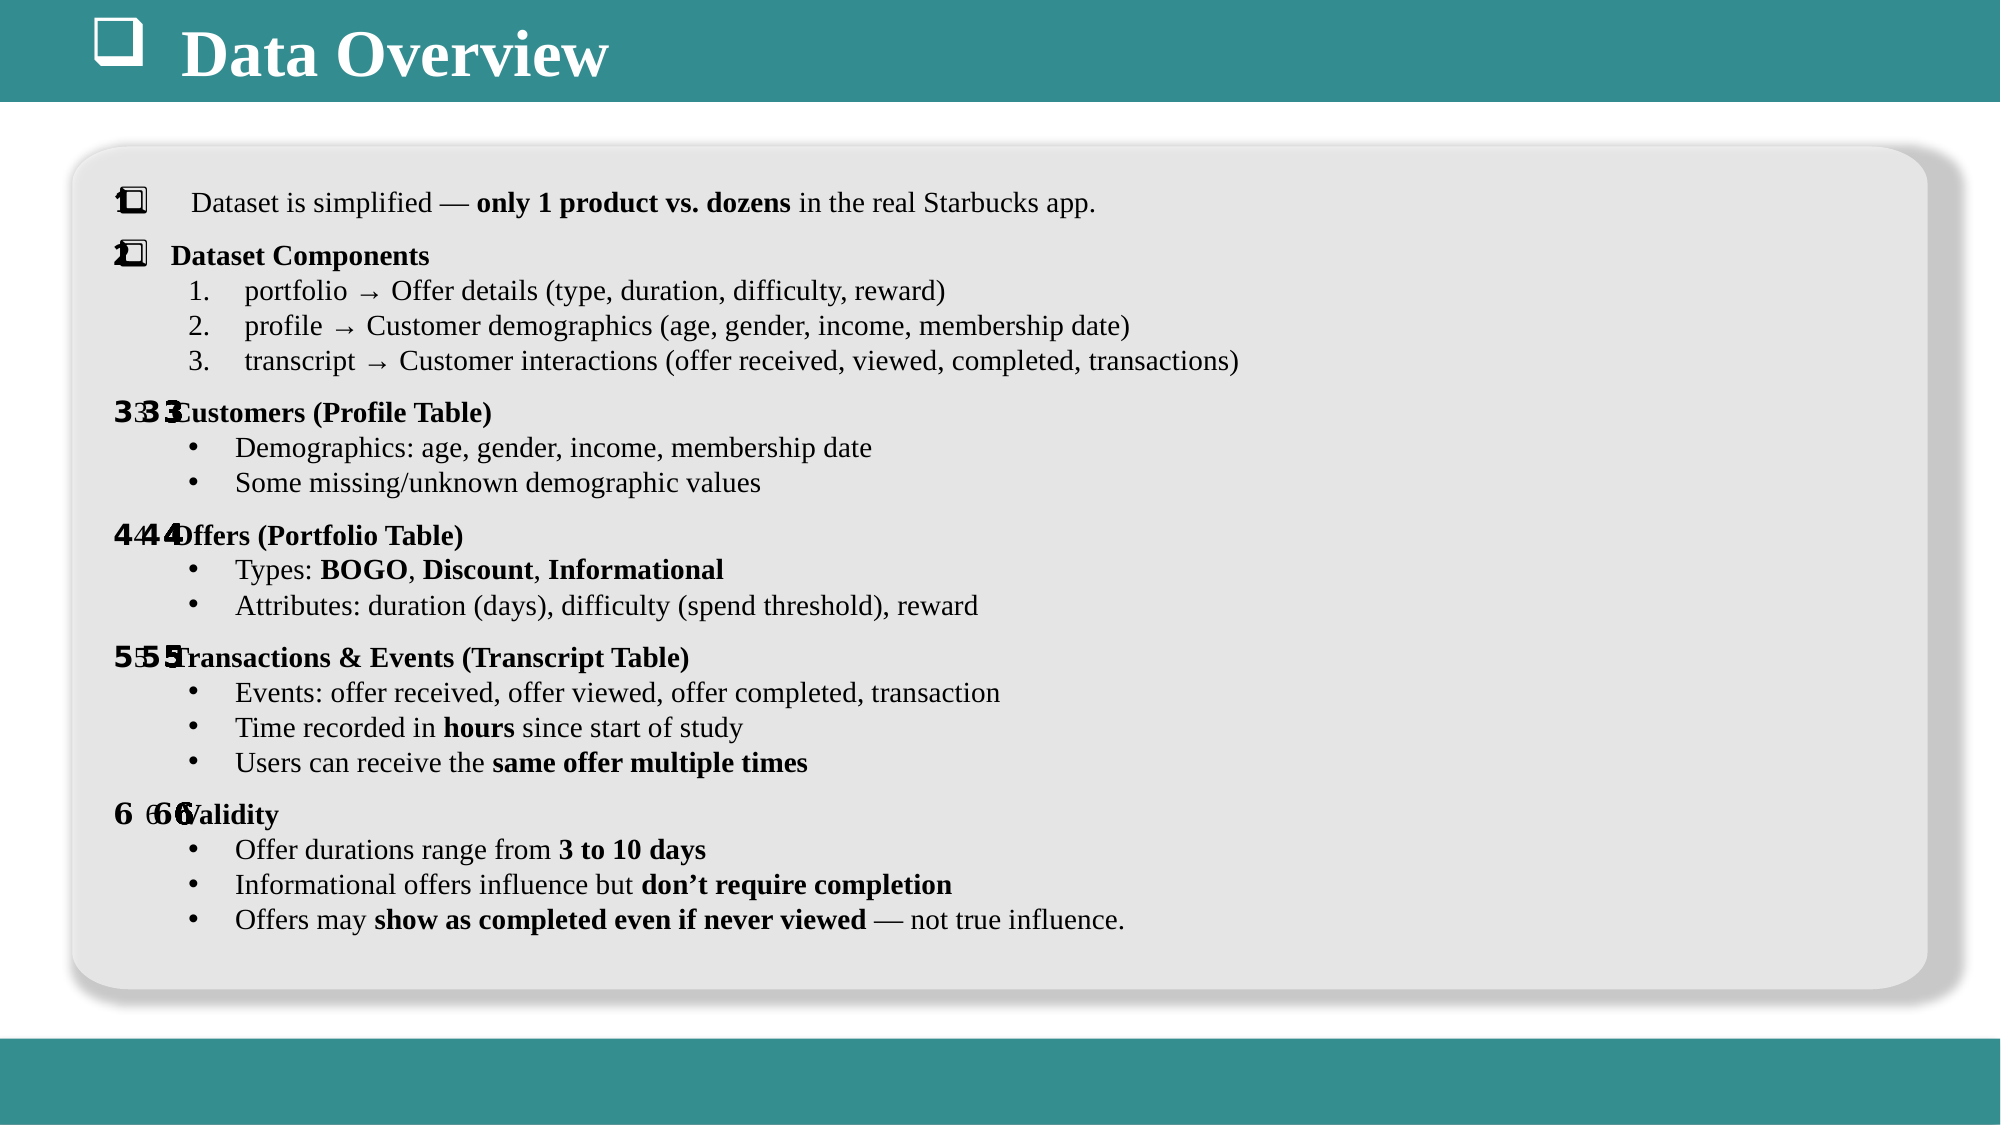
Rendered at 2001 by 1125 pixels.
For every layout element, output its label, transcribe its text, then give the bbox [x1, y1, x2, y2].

text_box Data Overview [0, 0, 2000, 102]
text_box 1️⃣ 🛒 Dataset is simplified — only 1 product vs. dozens in the real Starbucks app. 2️⃣ 📁 Dataset Components portfolio → Offer details (type, duration, difficulty, reward) profile → Customer demographics (age, gender, income, membership date) transcript → Customer interactions (offer received, viewed, completed, transactions) 3️⃣ 👥 Customers (Profile Table) Demographics: age, gender, income, membership date Some missing/unknown demographic values 4️⃣ 🎁 Offers (Portfolio Table) Types: BOGO, Discount, Informational Attributes: duration (days), difficulty (spend threshold), reward 5️⃣ 📝 Transactions & Events (Transcript Table) Events: offer received, offer viewed, offer completed, transaction Time recorded in hours since start of study Users can receive the same offer multiple times 6️⃣ ⏳ Validity Offer durations range from 3 to 10 days Informational offers influence but don’t require completion Offers may show as completed even if never viewed — not true influence. [98, 158, 1631, 943]
text_box [72, 146, 1928, 990]
